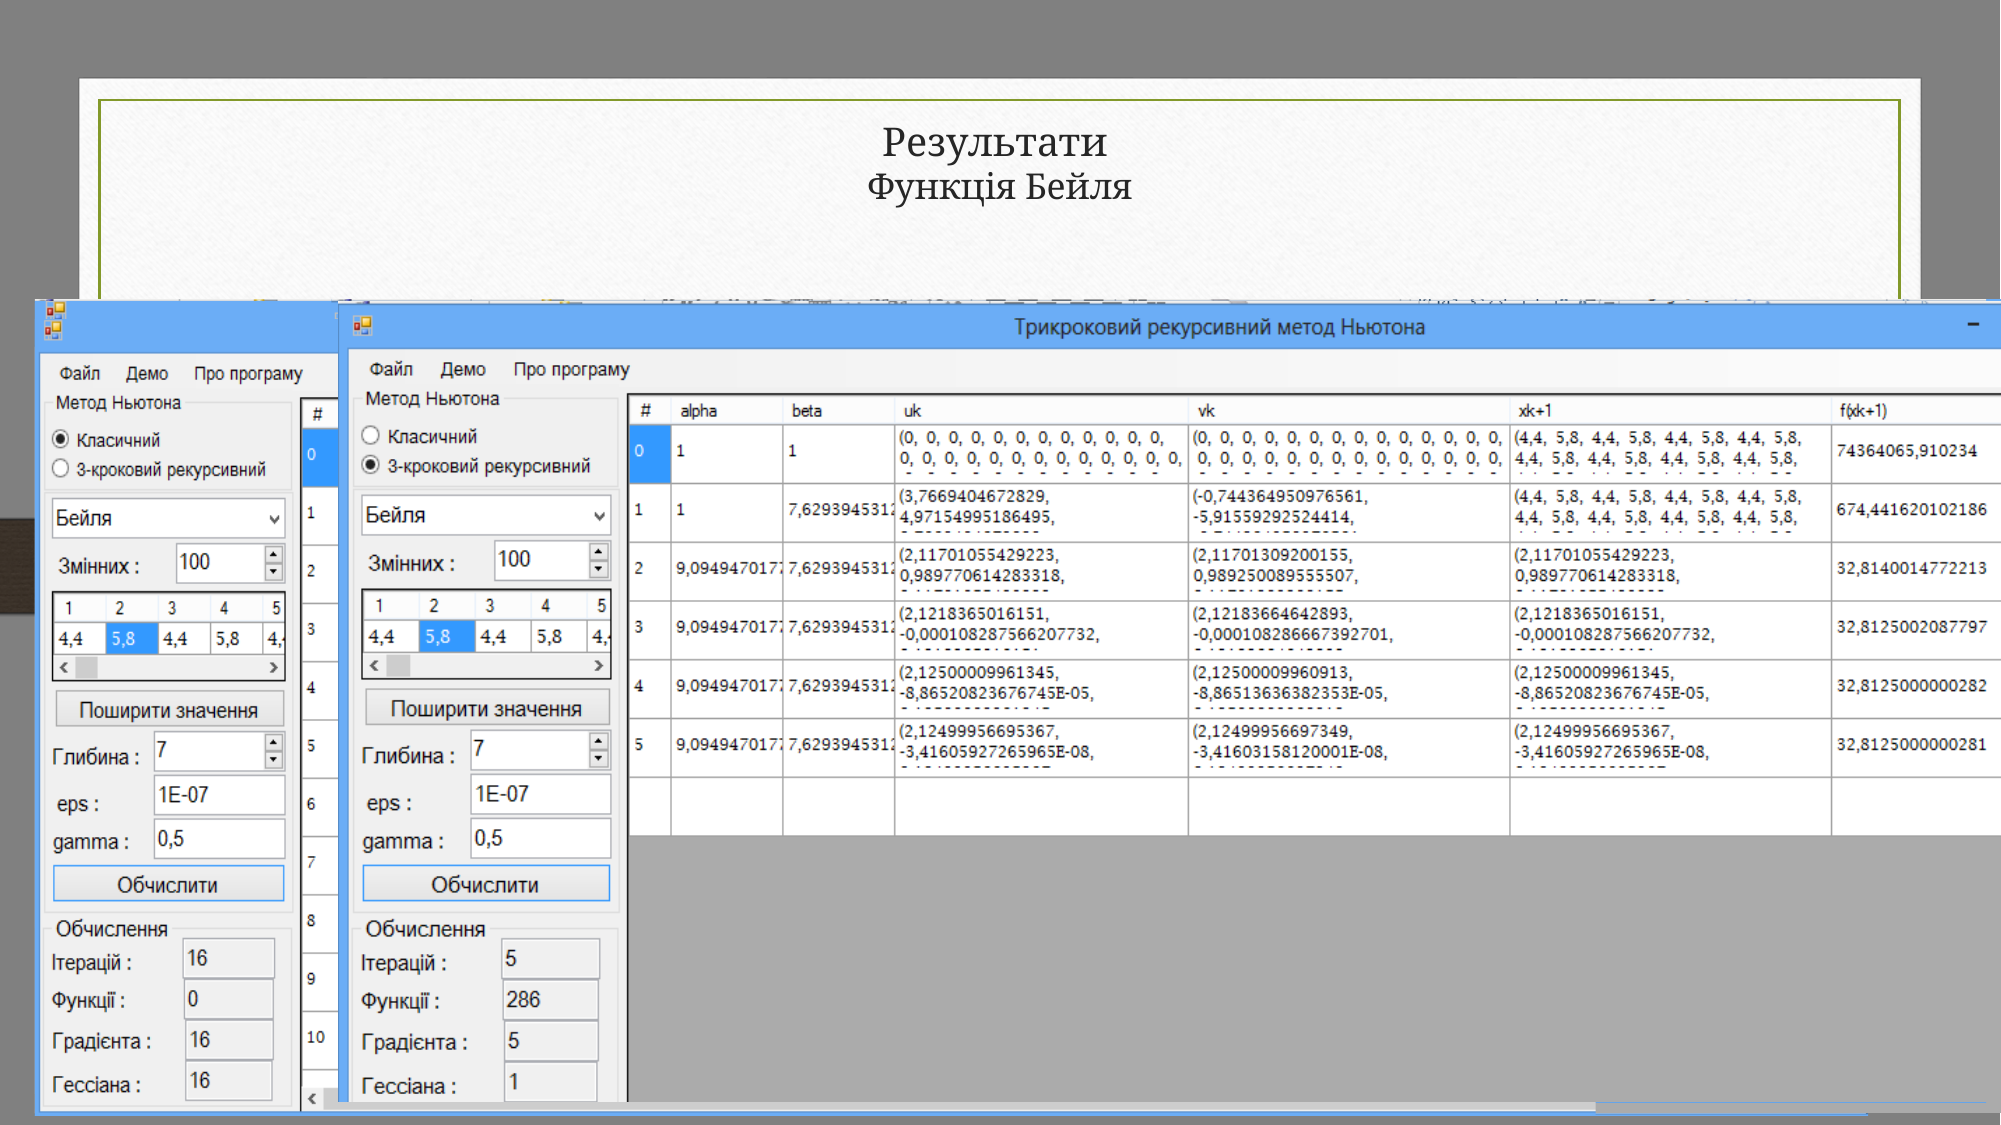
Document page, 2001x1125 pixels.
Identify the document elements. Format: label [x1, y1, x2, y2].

picture [0, 0, 2001, 1125]
list [34, 319, 1596, 1116]
